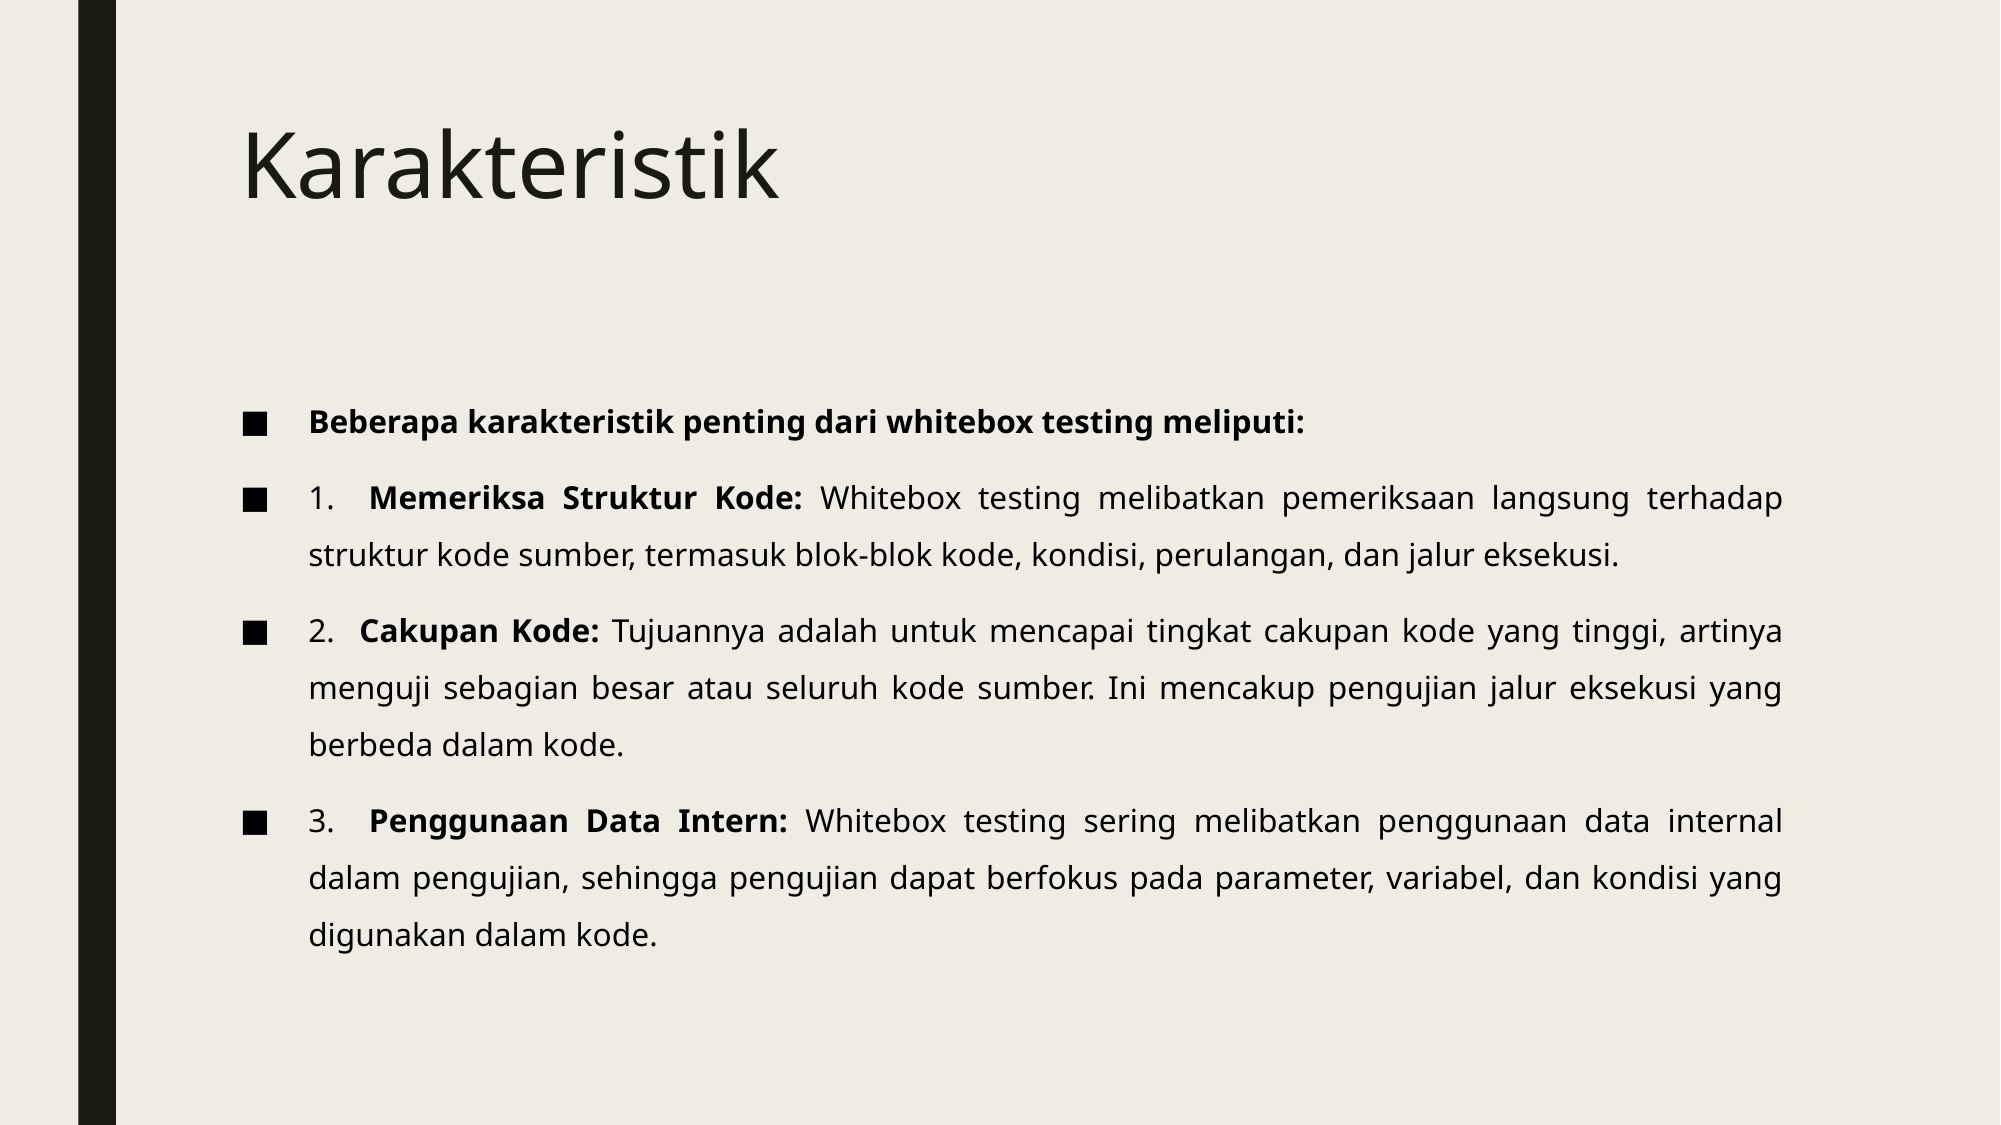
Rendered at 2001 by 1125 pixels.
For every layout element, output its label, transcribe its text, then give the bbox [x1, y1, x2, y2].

list Beberapa karakteristik penting dari whitebox testing meliputi: 1. Memeriksa Struktur Kode: Whitebox testing melibatkan pemeriksaan langsung terhadap struktur kode sumber, termasuk blok-blok kode, kondisi, perulangan, dan jalur eksekusi. 2. Cakupan Kode: Tujuannya adalah untuk mencapai tingkat cakupan kode yang tinggi, artinya menguji sebagian besar atau seluruh kode sumber. Ini mencakup pengujian jalur eksekusi yang berbeda dalam kode. 3. Penggunaan Data Intern: Whitebox testing sering melibatkan penggunaan data internal dalam pengujian, sehingga pengujian dapat berfokus pada parameter, variabel, dan kondisi yang digunakan dalam kode. [225, 375, 1800, 963]
title Karakteristik [225, 112, 1800, 357]
